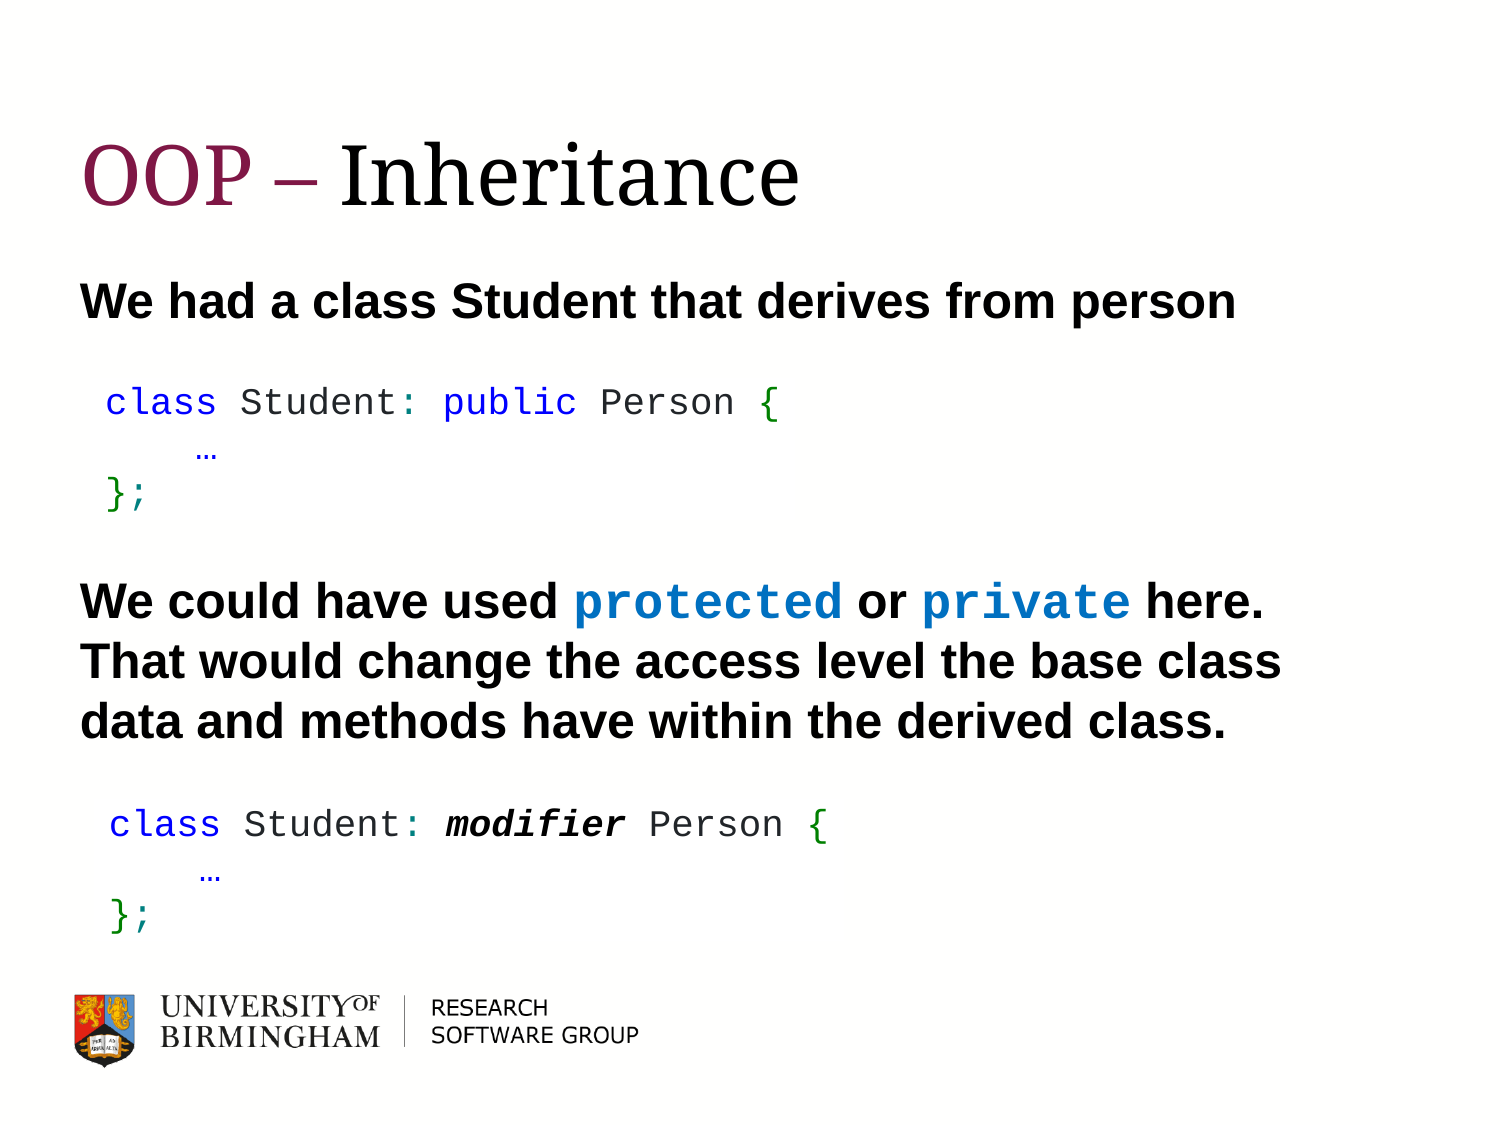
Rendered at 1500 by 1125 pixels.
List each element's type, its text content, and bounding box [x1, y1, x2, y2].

text_box class Student: public Person { … }; [90, 377, 796, 520]
text_box We had a class Student that derives from person We could have used protected or private here. That would change the access level the base class data and methods have within the derived class. [65, 261, 1340, 756]
text_box class Student: modifier Person { … }; [94, 798, 845, 942]
picture [66, 984, 645, 1074]
title OOP – Inheritance [65, 78, 1341, 266]
